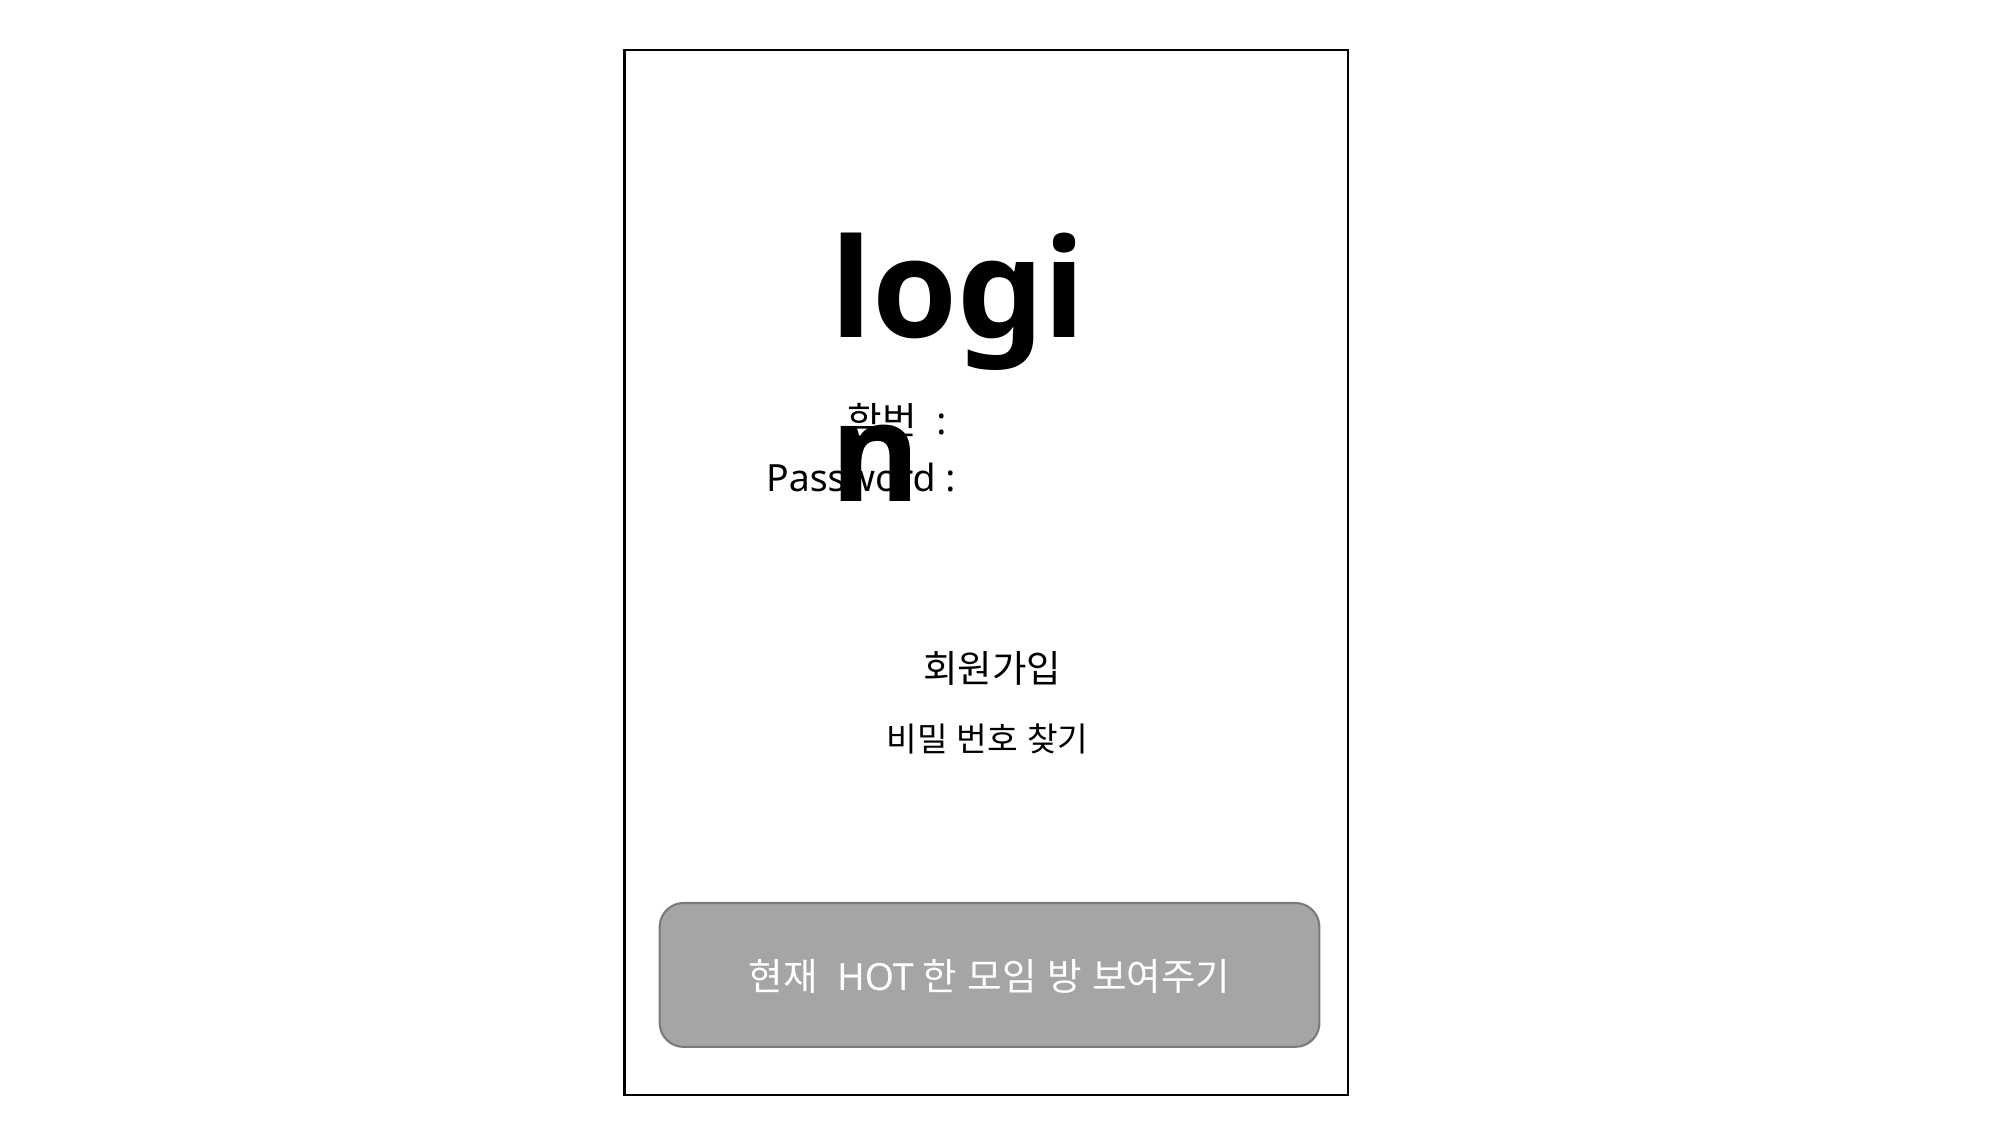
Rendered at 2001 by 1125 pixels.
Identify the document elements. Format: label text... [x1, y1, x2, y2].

text_box login [815, 192, 1185, 537]
text_box 비밀 번호 찾기 [840, 710, 1144, 766]
text_box 학번 : [833, 389, 1152, 449]
text_box [623, 49, 1349, 1096]
text_box Password : [751, 446, 1049, 507]
text_box 현재 HOT한 모임 방 보여주기 [658, 901, 1321, 1048]
text_box 회원가입 [864, 637, 1121, 698]
